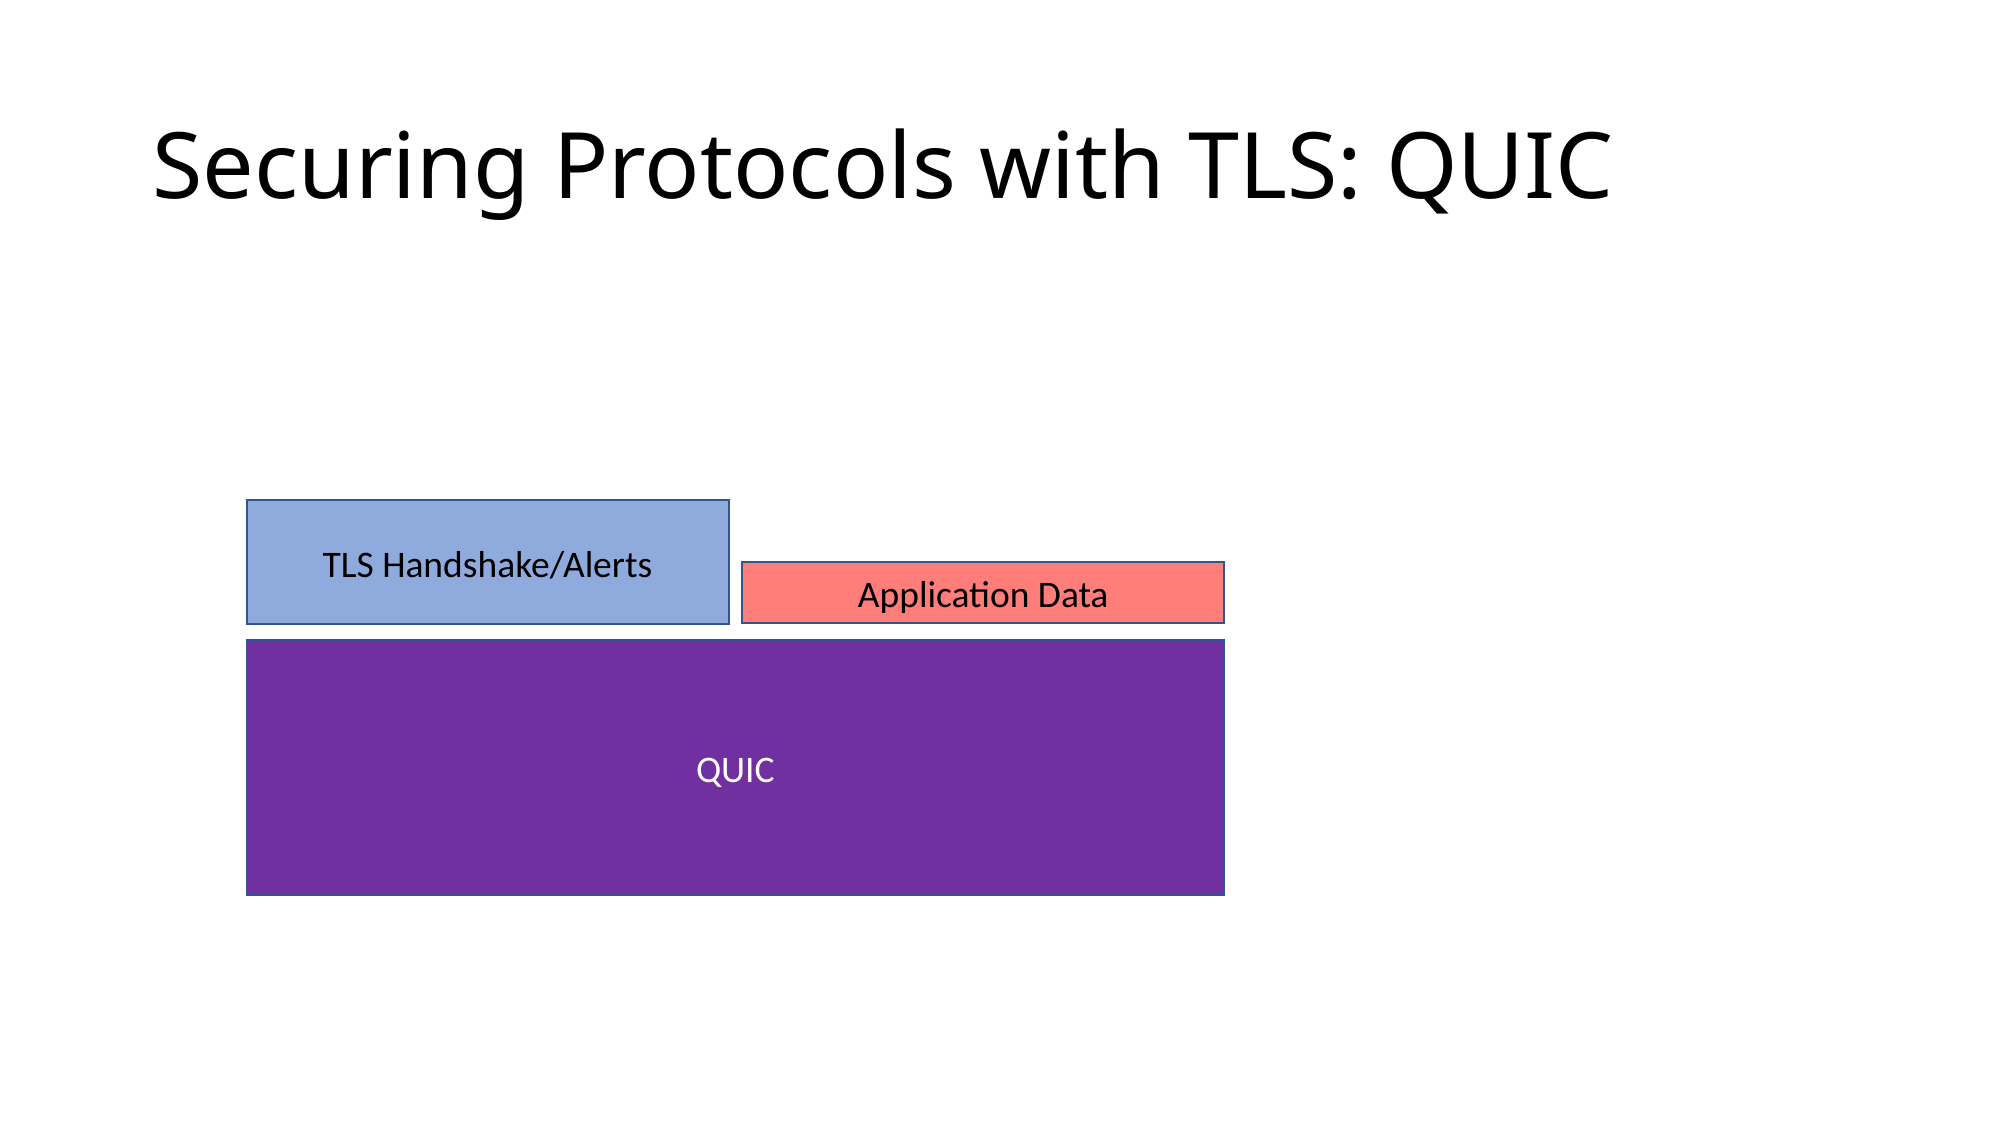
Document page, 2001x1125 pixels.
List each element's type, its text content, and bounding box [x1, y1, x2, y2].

text_box QUIC [246, 639, 1225, 896]
text_box Application Data [741, 561, 1225, 624]
text_box TLS Handshake/Alerts [246, 499, 730, 625]
title Securing Protocols with TLS: QUIC [137, 59, 1863, 278]
